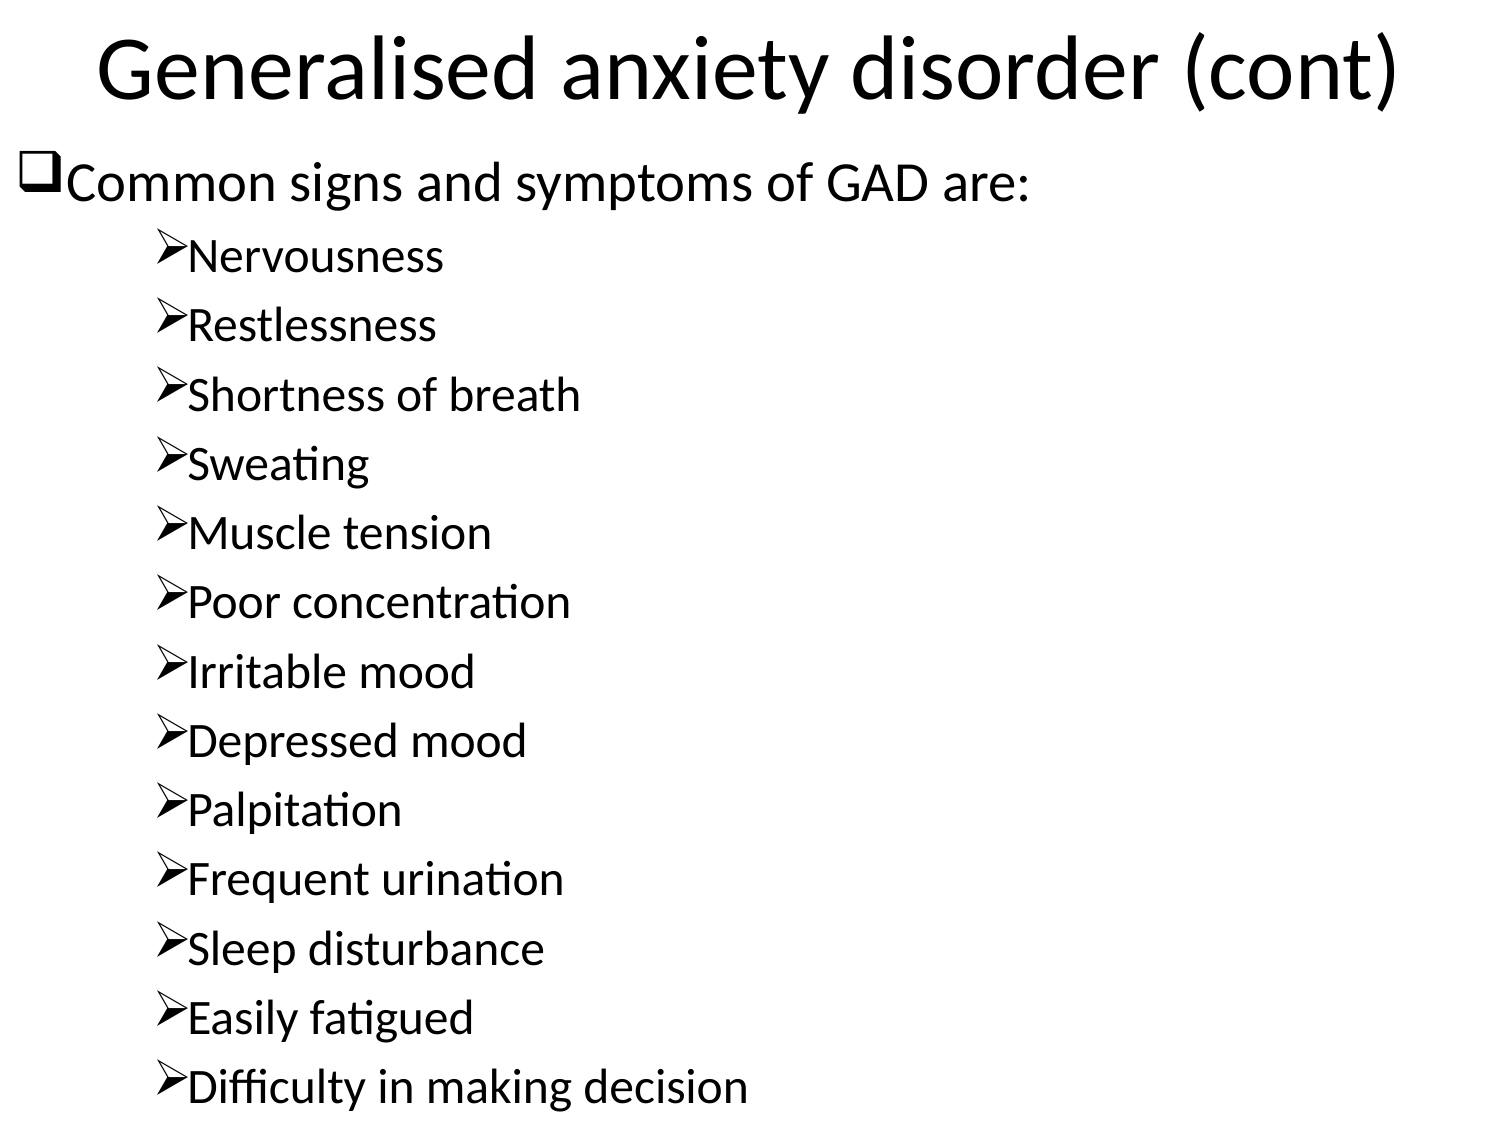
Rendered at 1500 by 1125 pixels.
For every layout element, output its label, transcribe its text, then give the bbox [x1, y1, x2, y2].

list Common signs and symptoms of GAD are: Nervousness Restlessness Shortness of breath Sweating Muscle tension Poor concentration Irritable mood Depressed mood Palpitation Frequent urination Sleep disturbance Easily fatigued Difficulty in making decision [0, 137, 1500, 1125]
title Generalised anxiety disorder (cont) [0, 0, 1500, 125]
